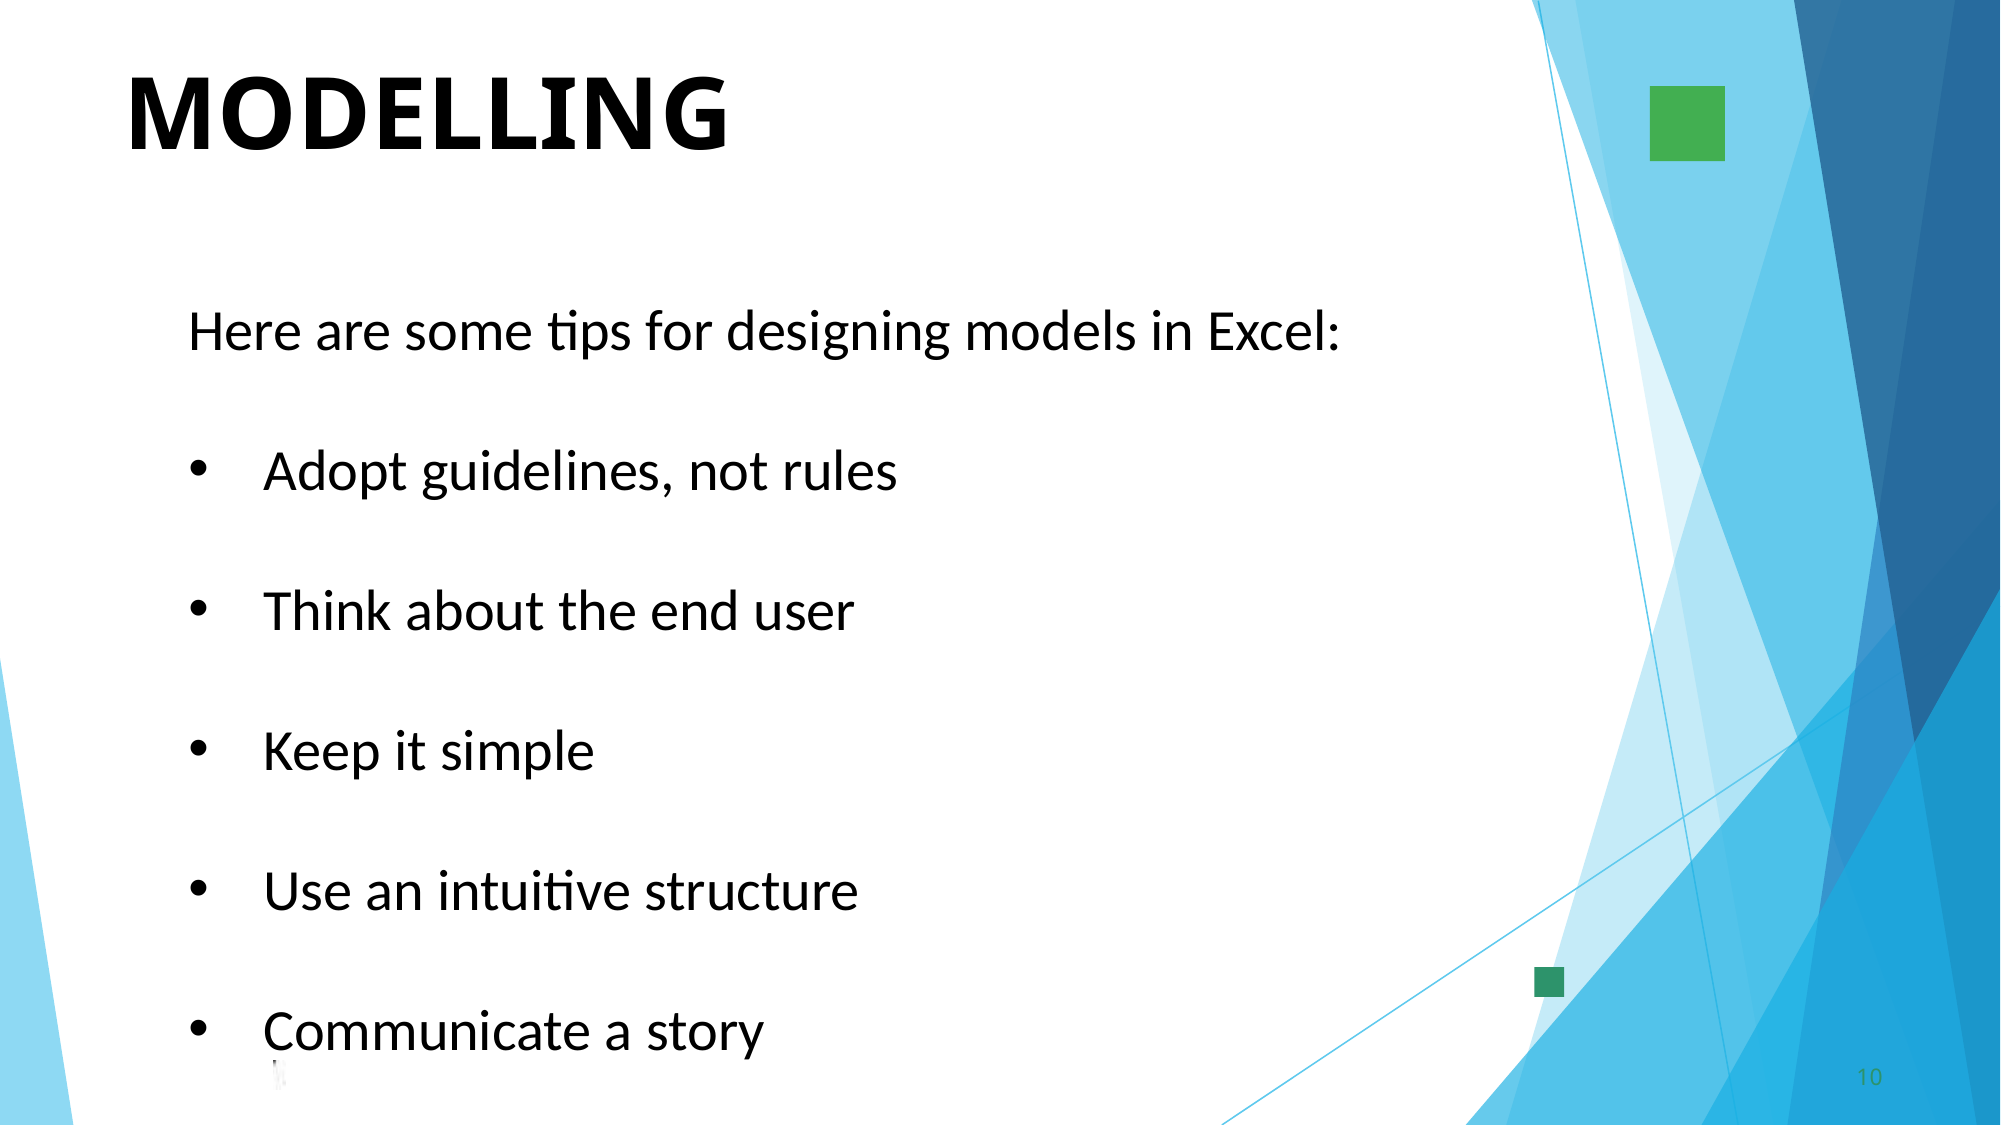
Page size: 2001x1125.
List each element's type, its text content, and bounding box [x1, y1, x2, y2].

text_box MODELLING [121, 47, 814, 170]
text_box [1649, 86, 1725, 162]
text_box 10 [1849, 1061, 1888, 1095]
picture [273, 1060, 287, 1091]
text_box Here are some tips for designing models in Excel: Adopt guidelines, not rules Think about the end user Keep it simple Use an intuitive structure Communicate a story [173, 284, 1692, 1125]
